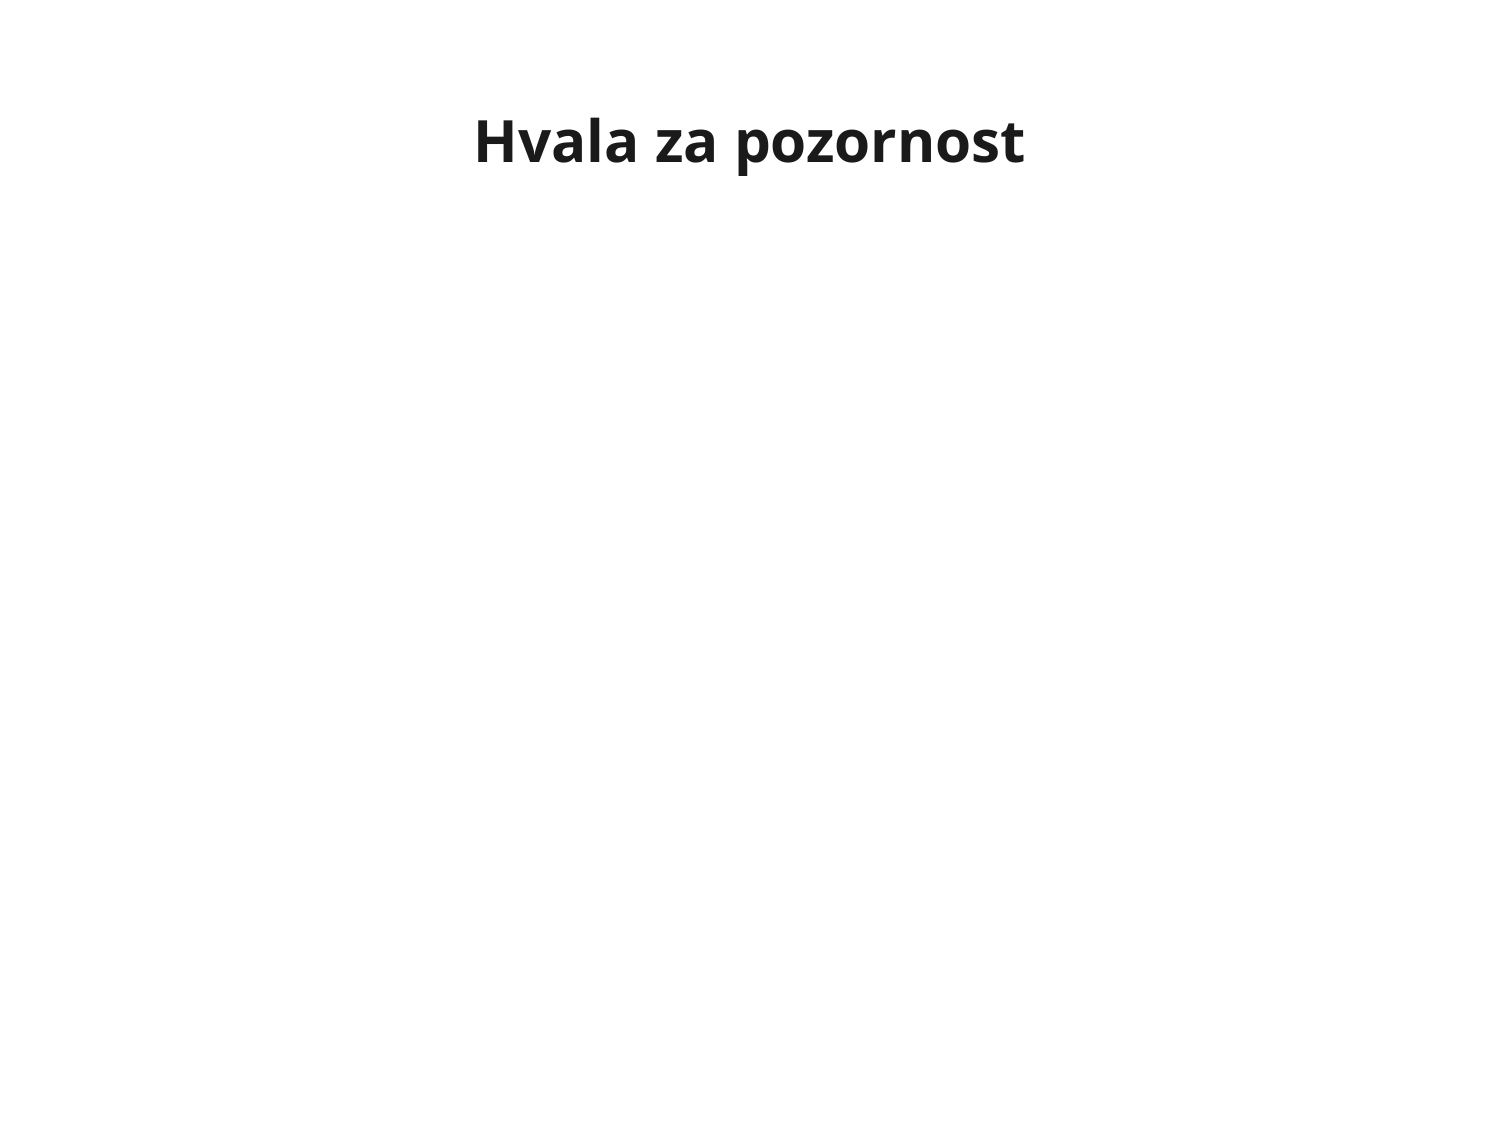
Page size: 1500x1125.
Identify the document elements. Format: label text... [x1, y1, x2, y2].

title Hvala za pozornost [75, 45, 1425, 233]
